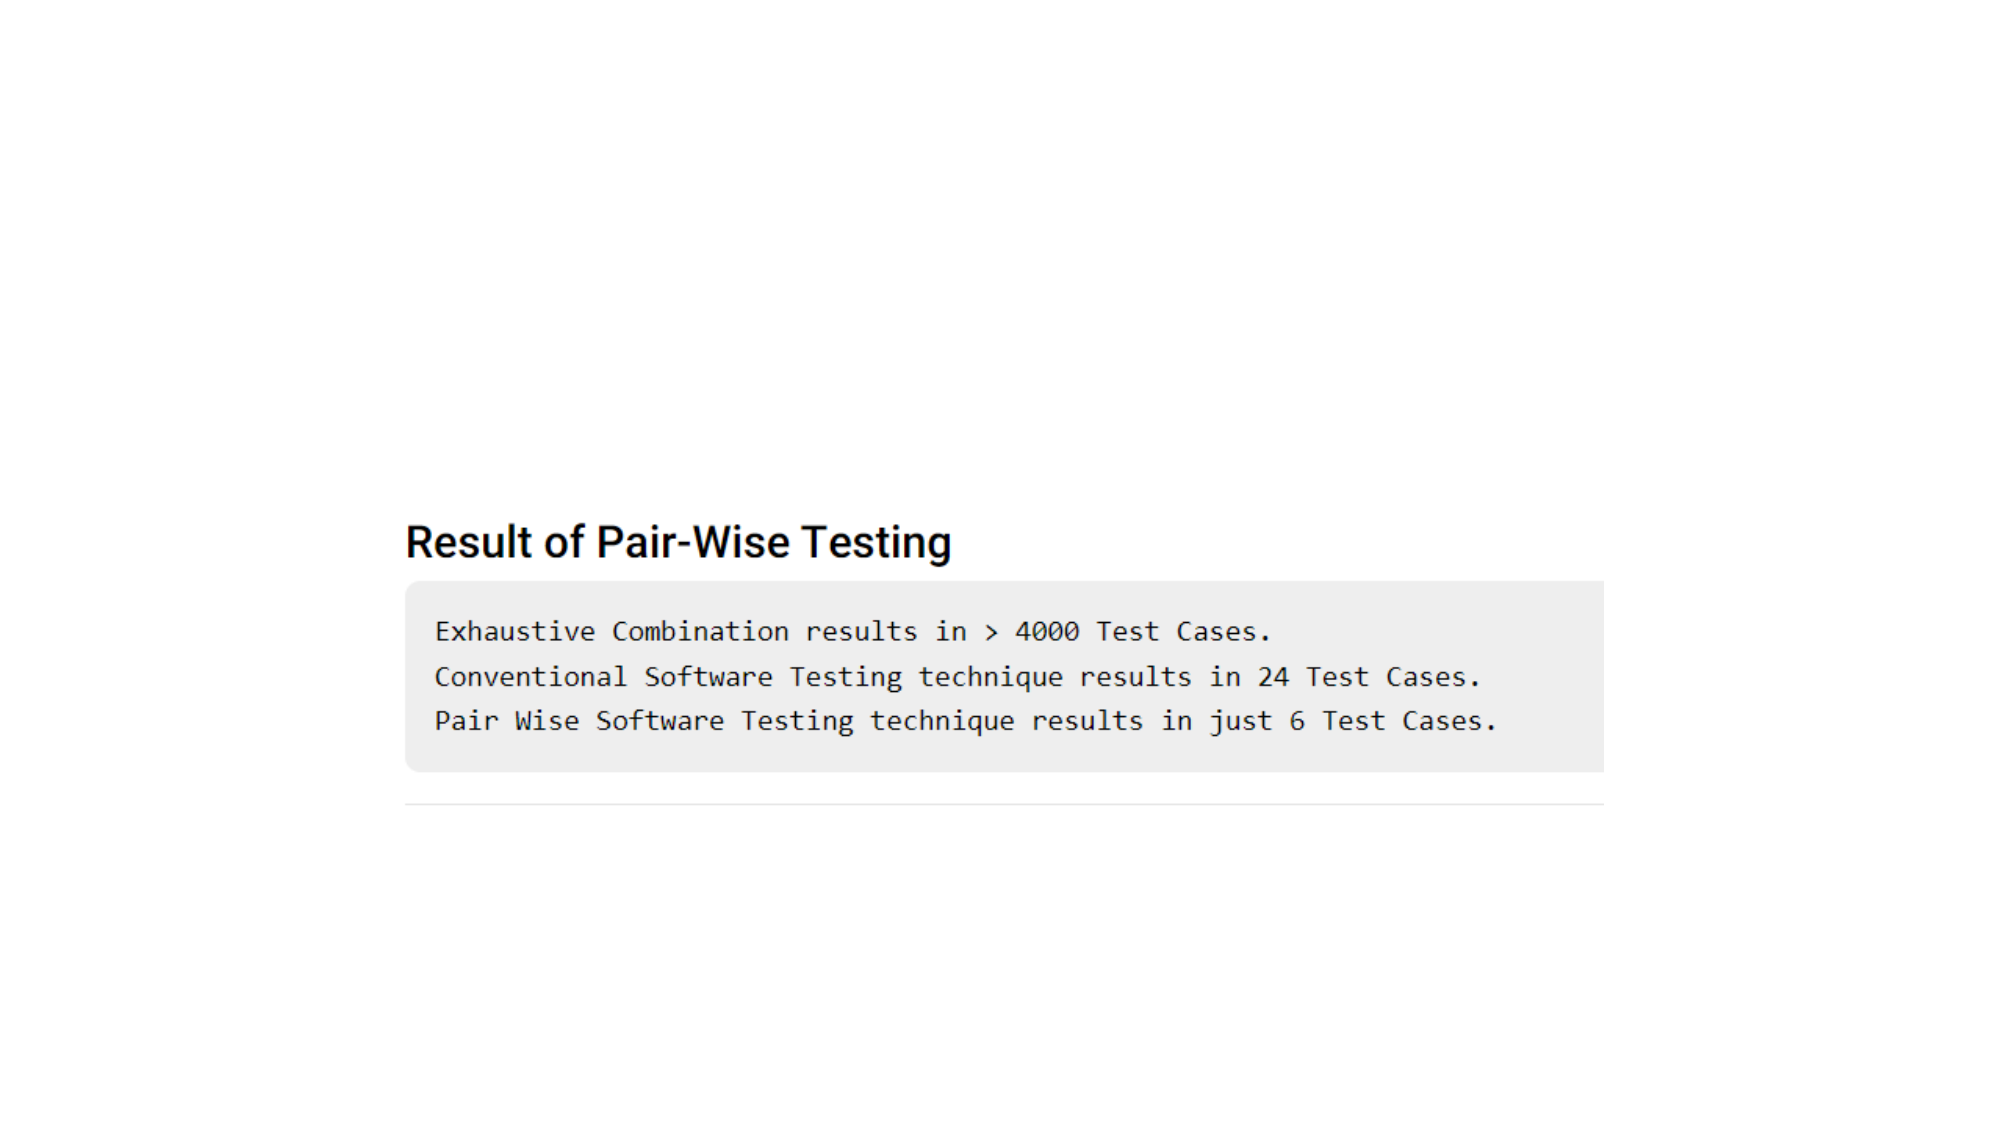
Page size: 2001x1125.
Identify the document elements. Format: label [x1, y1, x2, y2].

list [396, 506, 1604, 807]
